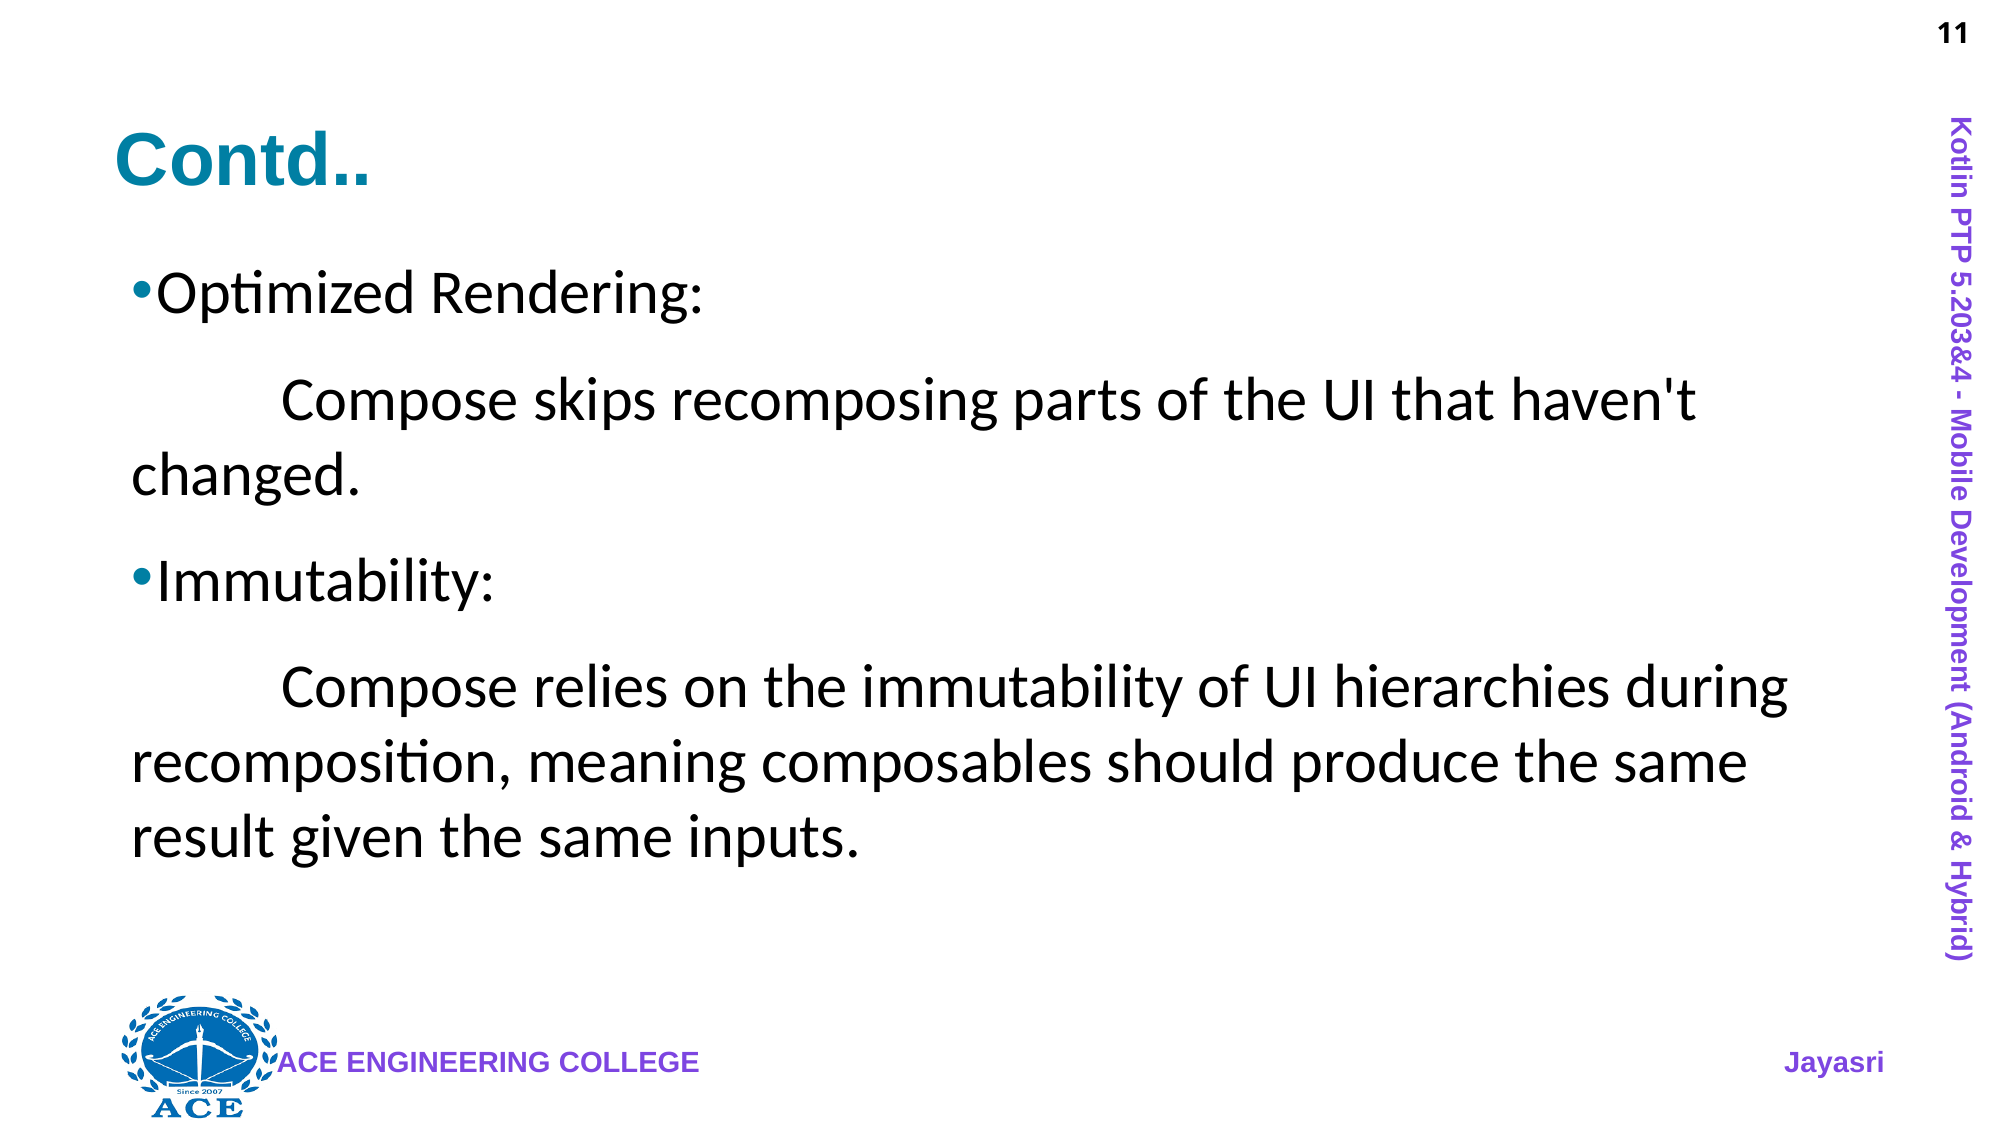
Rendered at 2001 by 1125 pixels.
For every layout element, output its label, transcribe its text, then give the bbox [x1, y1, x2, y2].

slide_number 11 [1879, 18, 2000, 49]
list Optimized Rendering: Compose skips recomposing parts of the UI that haven't changed. Immutability: Compose relies on the immutability of UI hierarchies during recomposition, meaning composables should produce the same result given the same inputs. [99, 236, 1901, 1010]
title Contd.. [99, 35, 1900, 216]
picture [101, 1010, 303, 1125]
